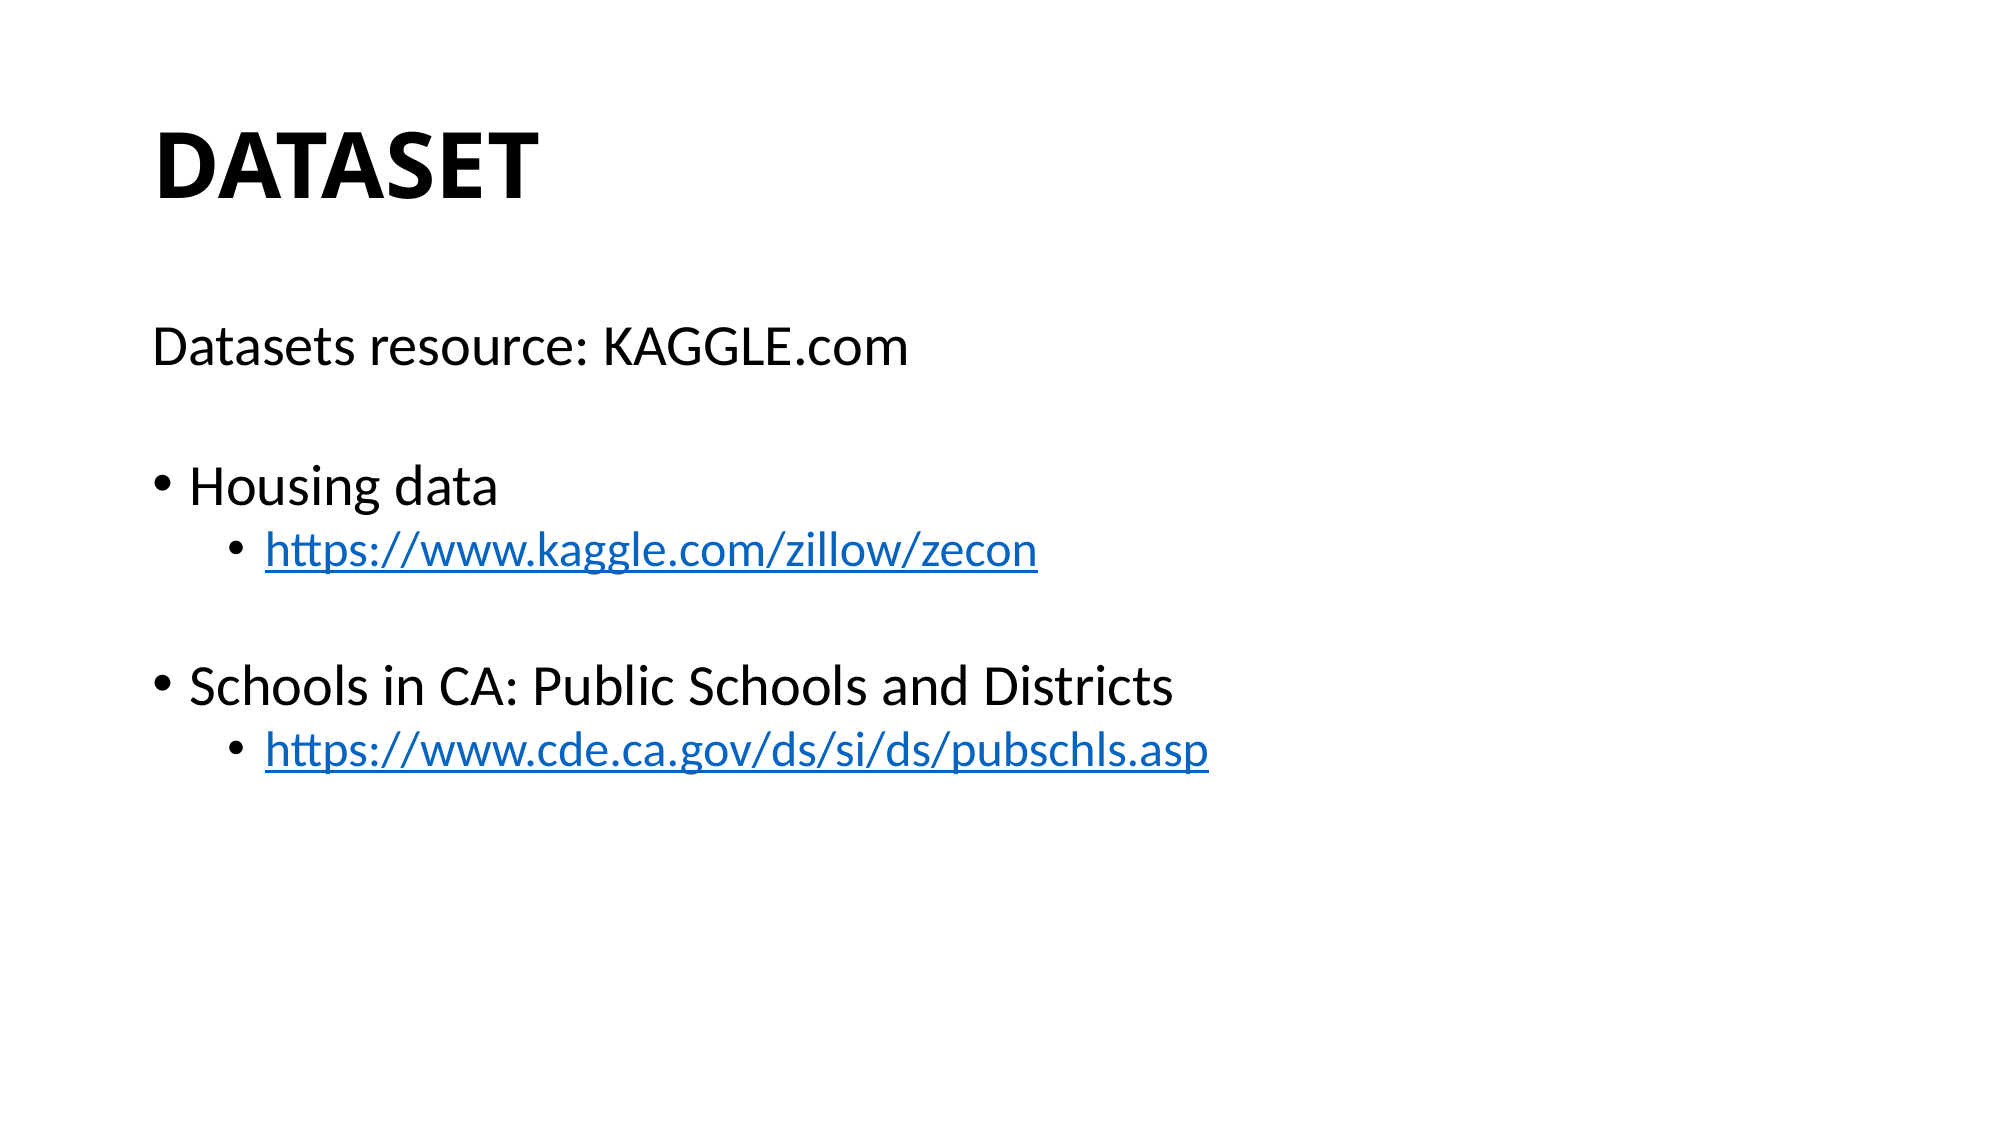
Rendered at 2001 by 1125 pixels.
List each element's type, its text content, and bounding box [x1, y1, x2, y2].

list Datasets resource: KAGGLE.com Housing data https://www.kaggle.com/zillow/zecon Schools in CA: Public Schools and Districts https://www.cde.ca.gov/ds/si/ds/pubschls.asp [137, 299, 1863, 1014]
title DATASET [137, 59, 1863, 278]
